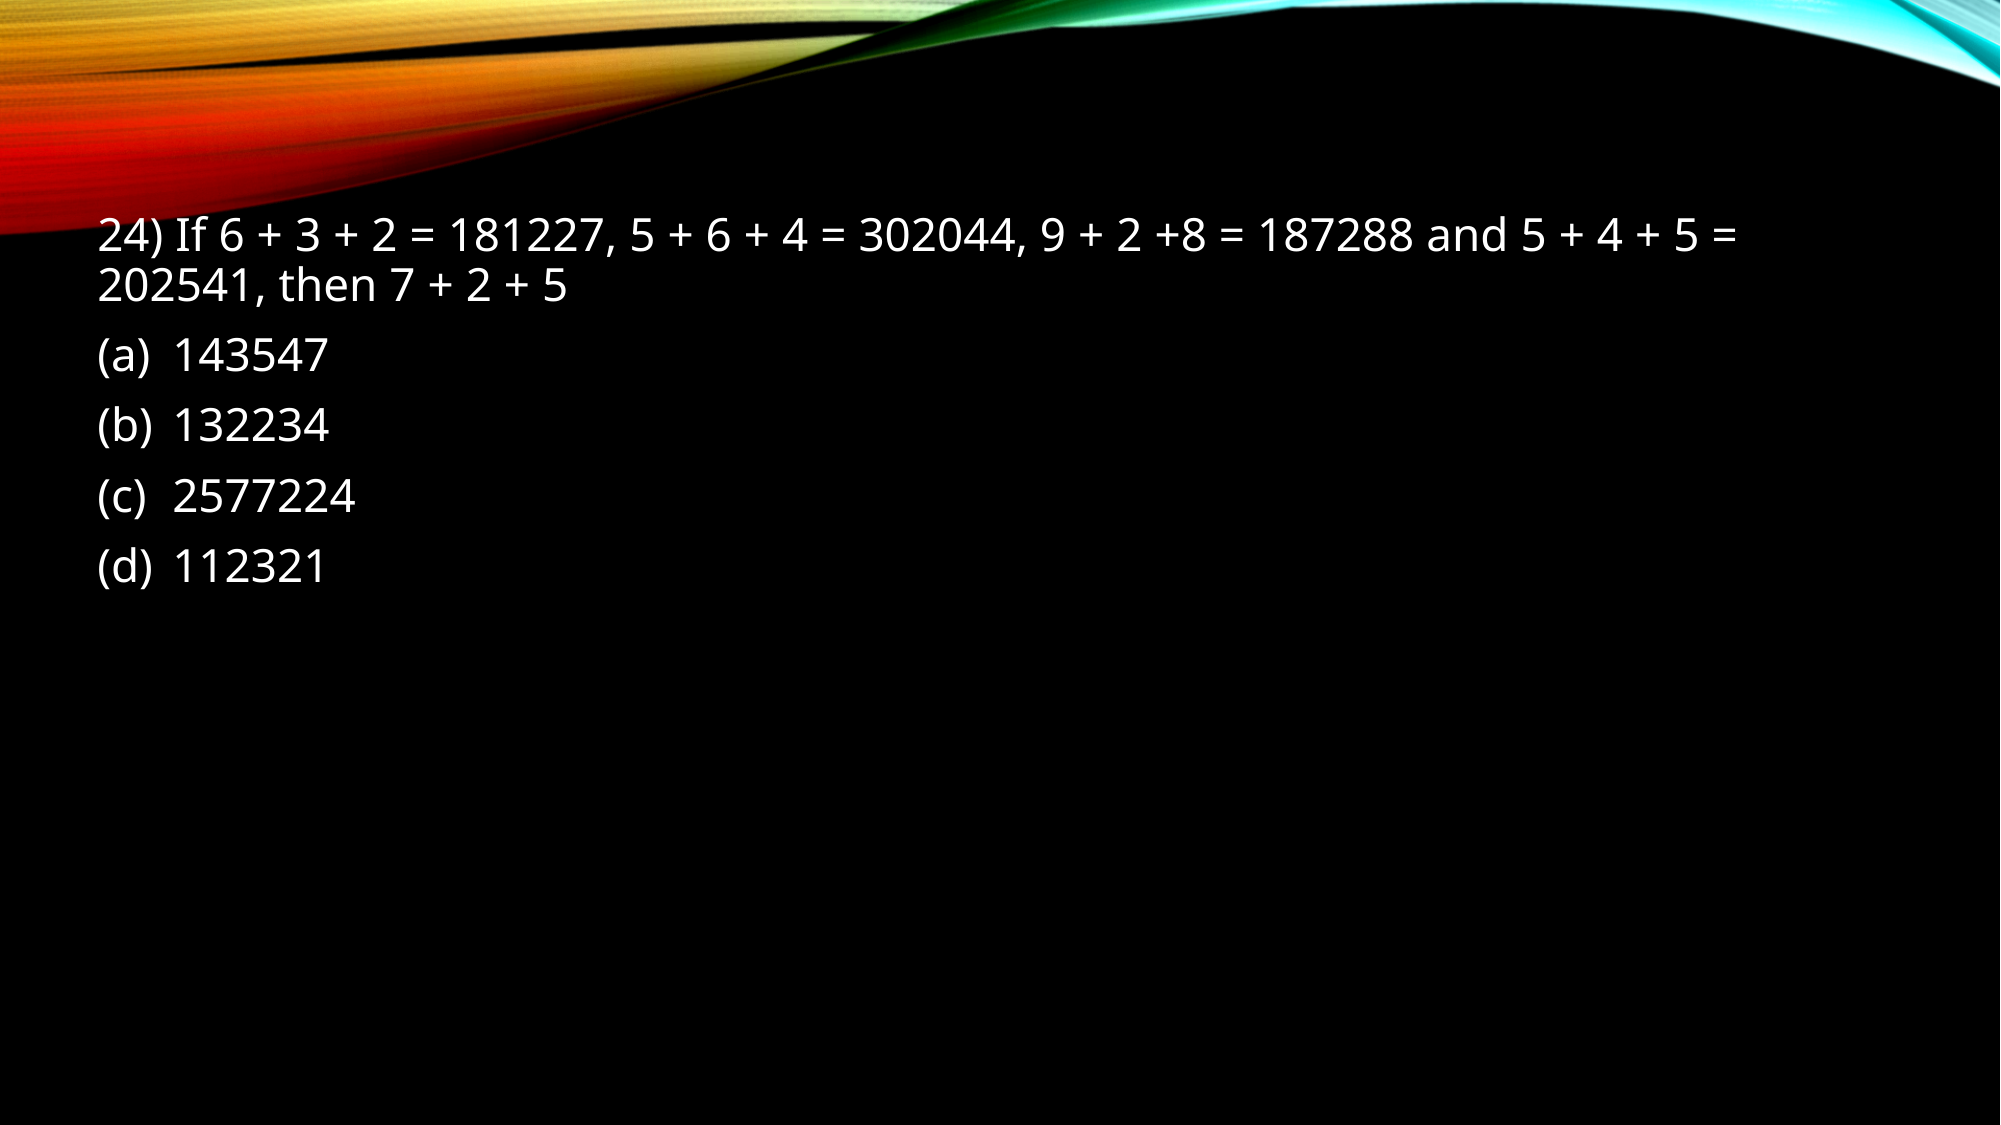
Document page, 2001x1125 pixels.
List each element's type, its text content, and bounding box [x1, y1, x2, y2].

picture [0, 0, 2000, 237]
list 24) If 6 + 3 + 2 = 181227, 5 + 6 + 4 = 302044, 9 + 2 +8 = 187288 and 5 + 4 + 5 = 202541, then 7 + 2 + 5 143547 132234 2577224 112321 [82, 204, 1888, 1021]
